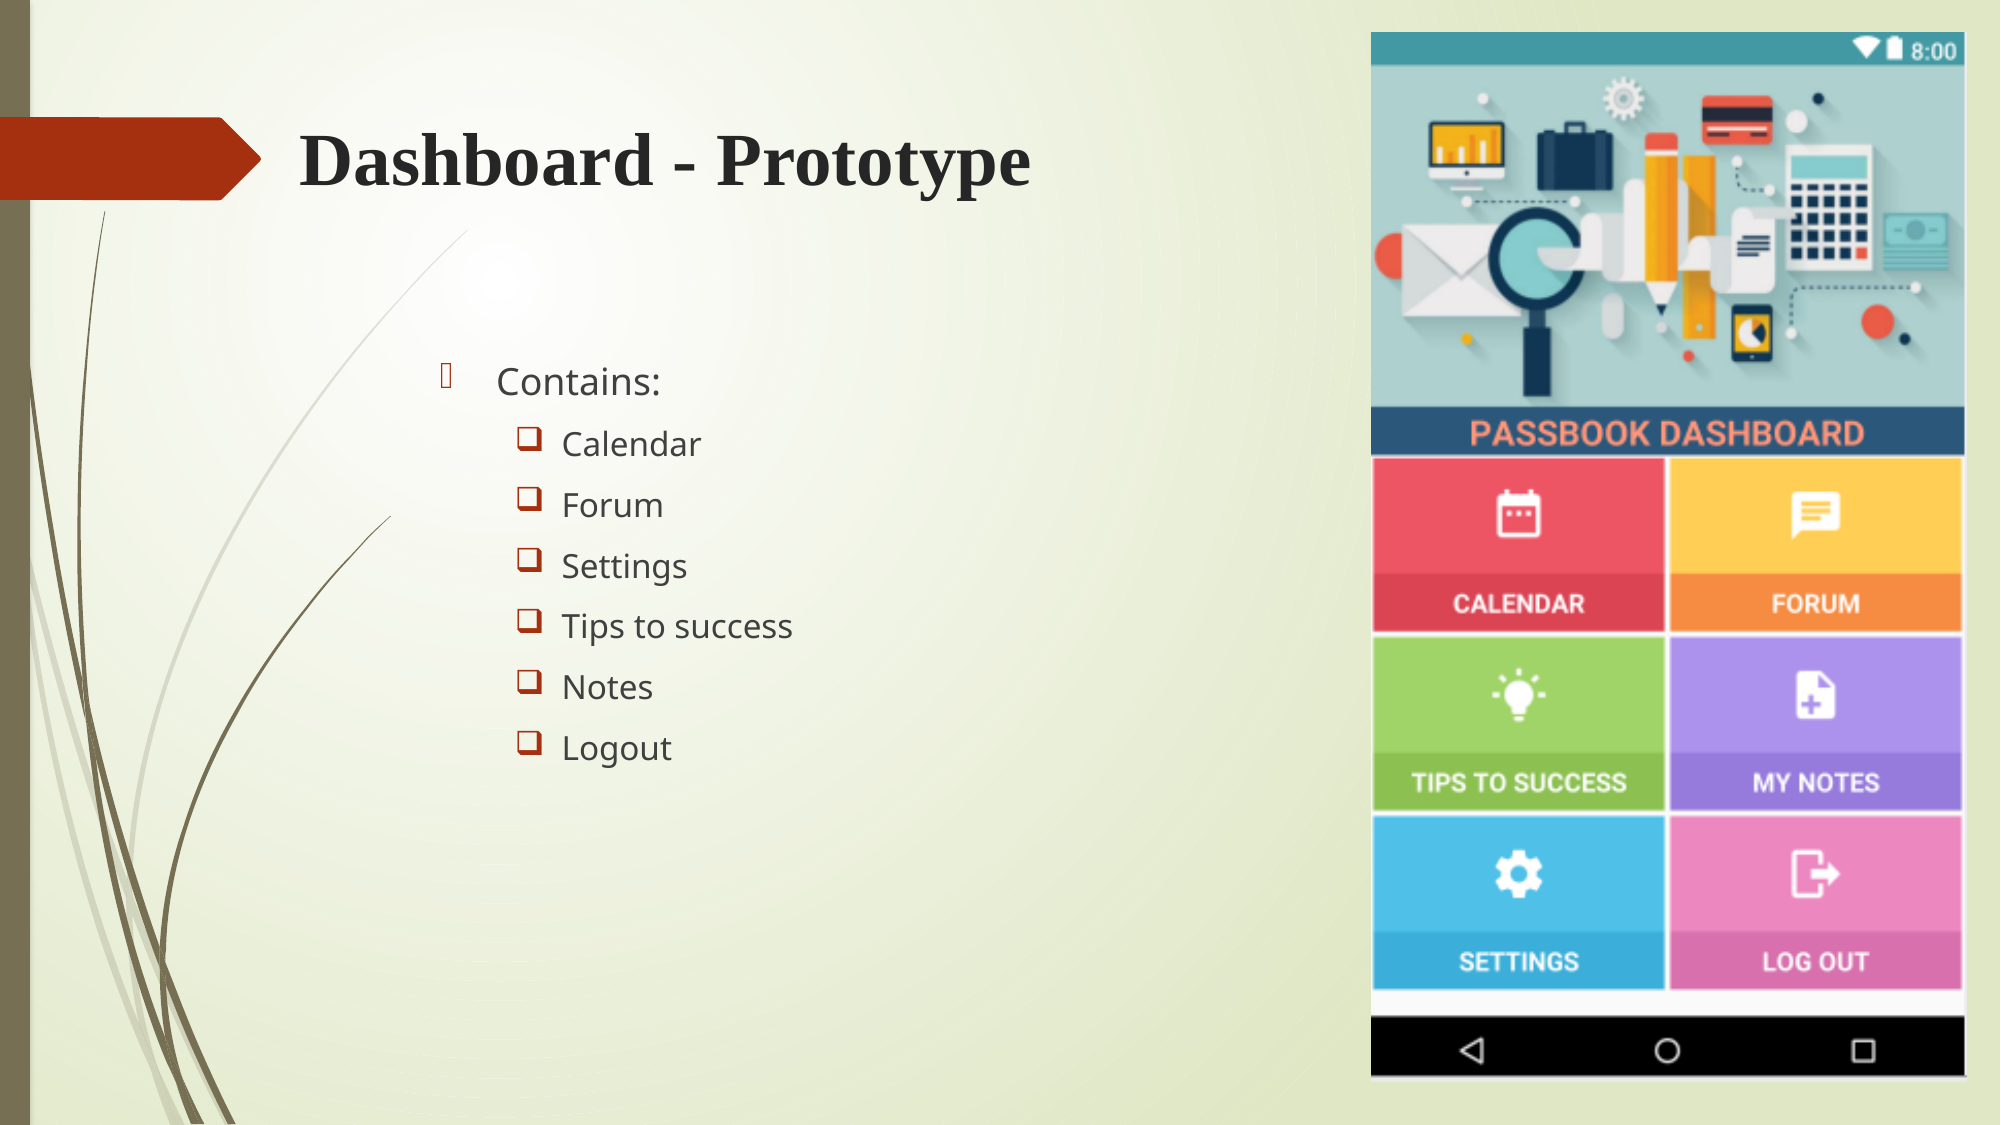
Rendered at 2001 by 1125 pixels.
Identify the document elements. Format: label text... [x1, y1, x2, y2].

list Contains: Calendar Forum Settings Tips to success Notes Logout [424, 350, 1300, 970]
picture [1370, 32, 1967, 1082]
title Dashboard - Prototype [284, 102, 1078, 313]
